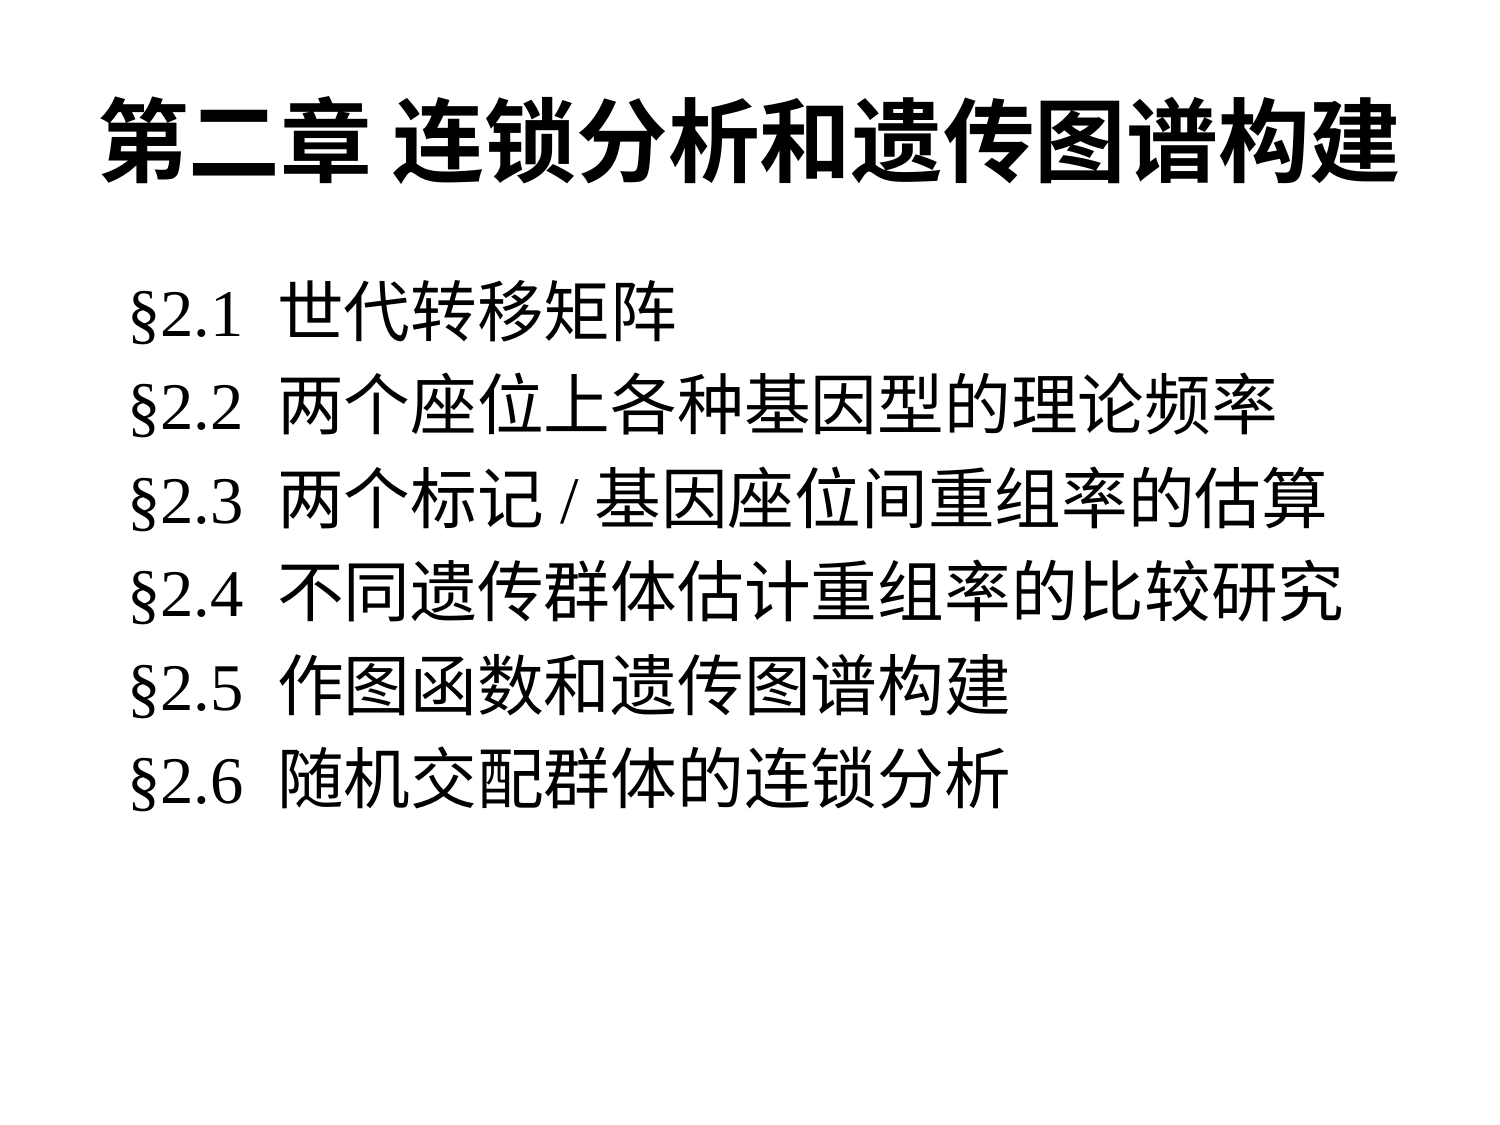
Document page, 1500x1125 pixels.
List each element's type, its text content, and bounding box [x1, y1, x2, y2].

list §2.1 世代转移矩阵 §2.2 两个座位上各种基因型的理论频率 §2.3 两个标记/基因座位间重组率的估算 §2.4 不同遗传群体估计重组率的比较研究 §2.5 作图函数和遗传图谱构建 §2.6 随机交配群体的连锁分析 [112, 262, 1425, 1005]
title 第二章 连锁分析和遗传图谱构建 [75, 45, 1425, 233]
